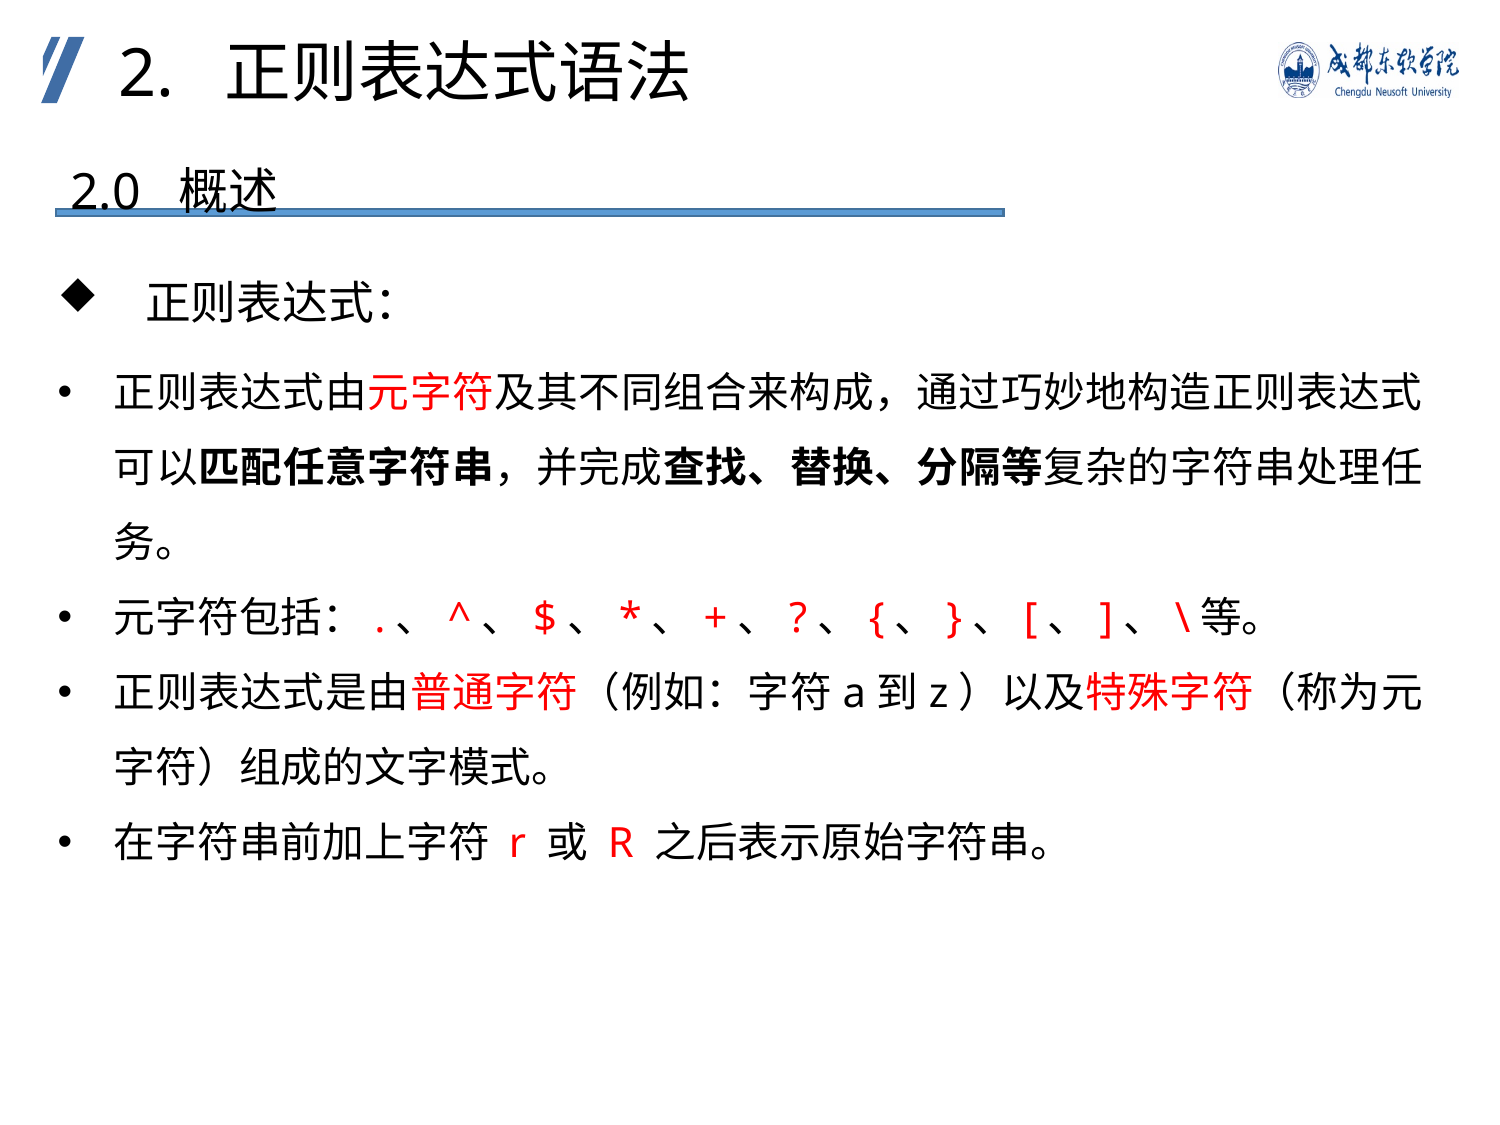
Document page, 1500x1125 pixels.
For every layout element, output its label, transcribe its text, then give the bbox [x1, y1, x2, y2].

text_box [873, 208, 1005, 217]
picture [1278, 42, 1459, 98]
text_box 2. 正则表达式语法 [103, 30, 1228, 119]
text_box 正则表达式： 正则表达式由元字符及其不同组合来构成，通过巧妙地构造正则表达式可以匹配任意字符串，并完成查找、替换、分隔等复杂的字符串处理任务。 元字符包括：.、^、$、*、+、?、{、}、[、]、\等。 正则表达式是由普通字符（例如：字符a到z）以及特殊字符（称为元字符）组成的文字模式。 在字符串前加上字符 r 或 R 之后表示原始字符串。 [42, 238, 1438, 874]
text_box 2.0 概述 [55, 122, 873, 227]
